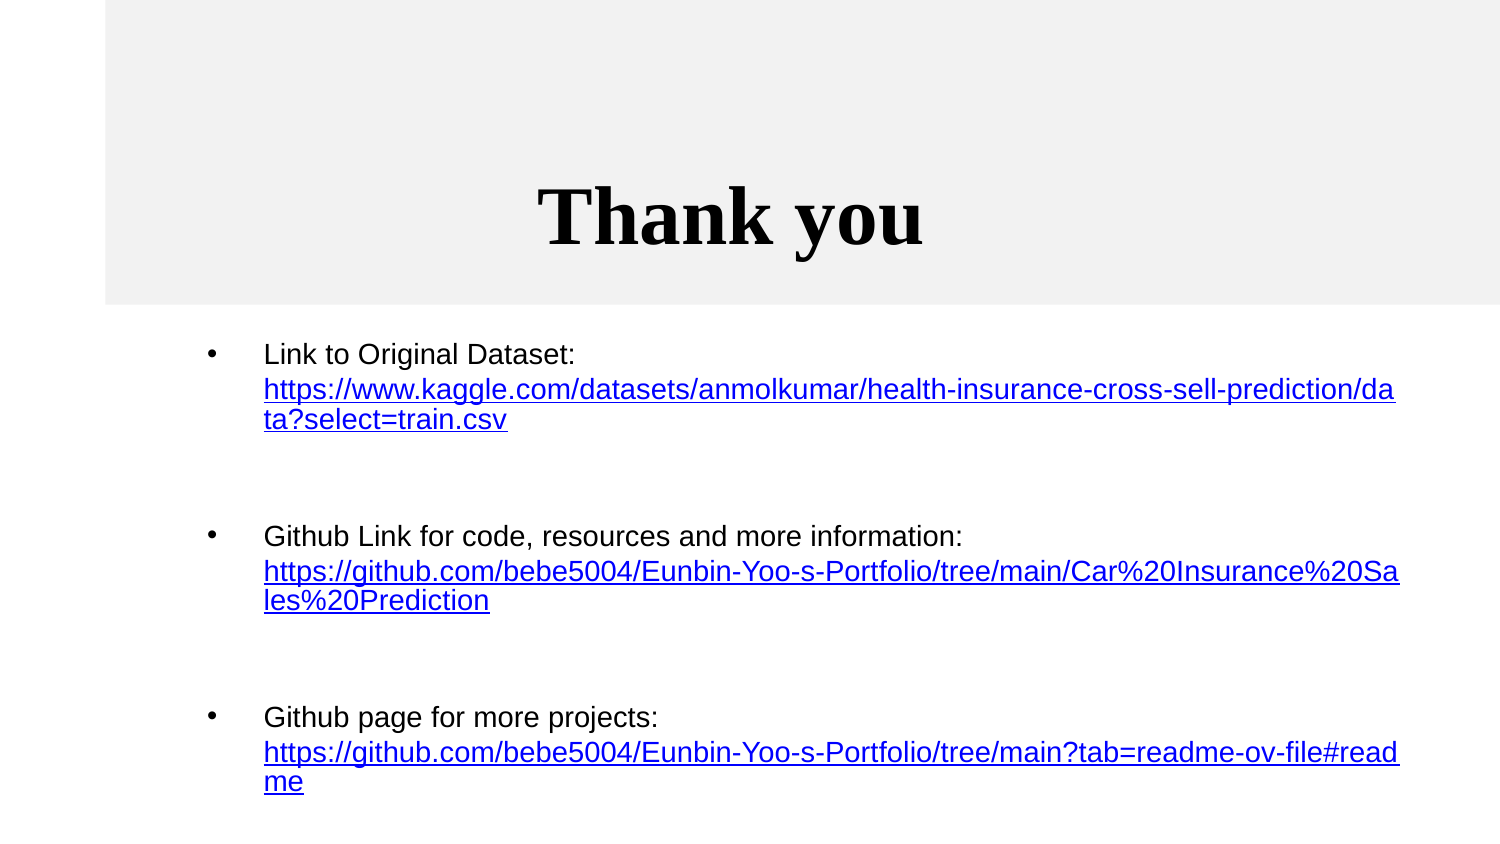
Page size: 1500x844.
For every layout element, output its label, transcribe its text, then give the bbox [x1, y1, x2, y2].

list Link to Original Dataset: https://www.kaggle.com/datasets/anmolkumar/health-insurance-cross-sell-prediction/data?select=train.csv Github Link for code, resources and more information: https://github.com/bebe5004/Eunbin-Yoo-s-Portfolio/tree/main/Car%20Insurance%20Sales%20Prediction Github page for more projects: https://github.com/bebe5004/Eunbin-Yoo-s-Portfolio/tree/main?tab=readme-ov-file#readme [192, 328, 1418, 803]
title Thank you [56, 140, 1407, 282]
text_box [103, 0, 1500, 307]
